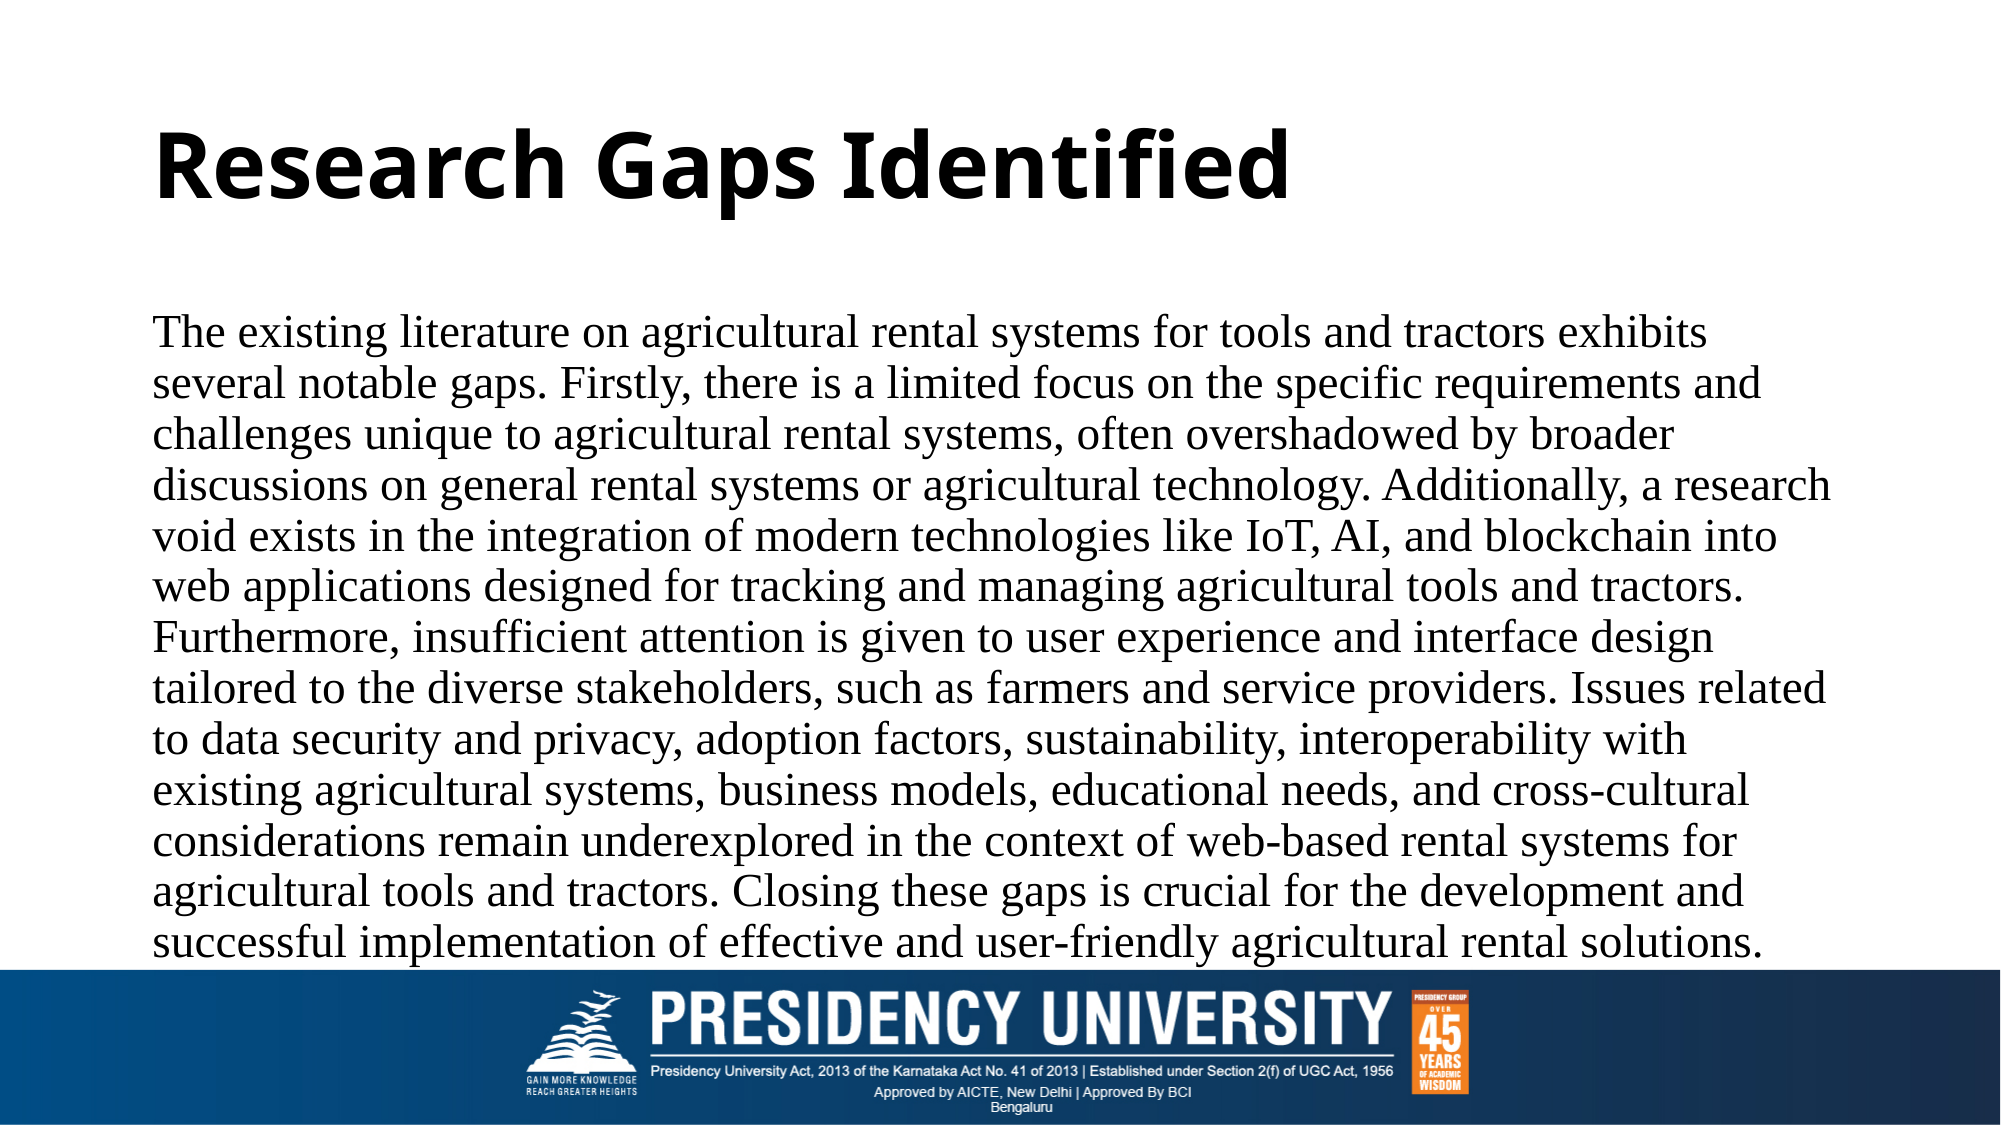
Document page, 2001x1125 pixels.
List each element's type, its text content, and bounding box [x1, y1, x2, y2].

list The existing literature on agricultural rental systems for tools and tractors exhibits several notable gaps. Firstly, there is a limited focus on the specific requirements and challenges unique to agricultural rental systems, often overshadowed by broader discussions on general rental systems or agricultural technology. Additionally, a research void exists in the integration of modern technologies like IoT, AI, and blockchain into web applications designed for tracking and managing agricultural tools and tractors. Furthermore, insufficient attention is given to user experience and interface design tailored to the diverse stakeholders, such as farmers and service providers. Issues related to data security and privacy, adoption factors, sustainability, interoperability with existing agricultural systems, business models, educational needs, and cross-cultural considerations remain underexplored in the context of web-based rental systems for agricultural tools and tractors. Closing these gaps is crucial for the development and successful implementation of effective and user-friendly agricultural rental solutions. [137, 299, 1863, 1014]
picture [0, 0, 2001, 1125]
title Research Gaps Identified [137, 59, 1863, 278]
